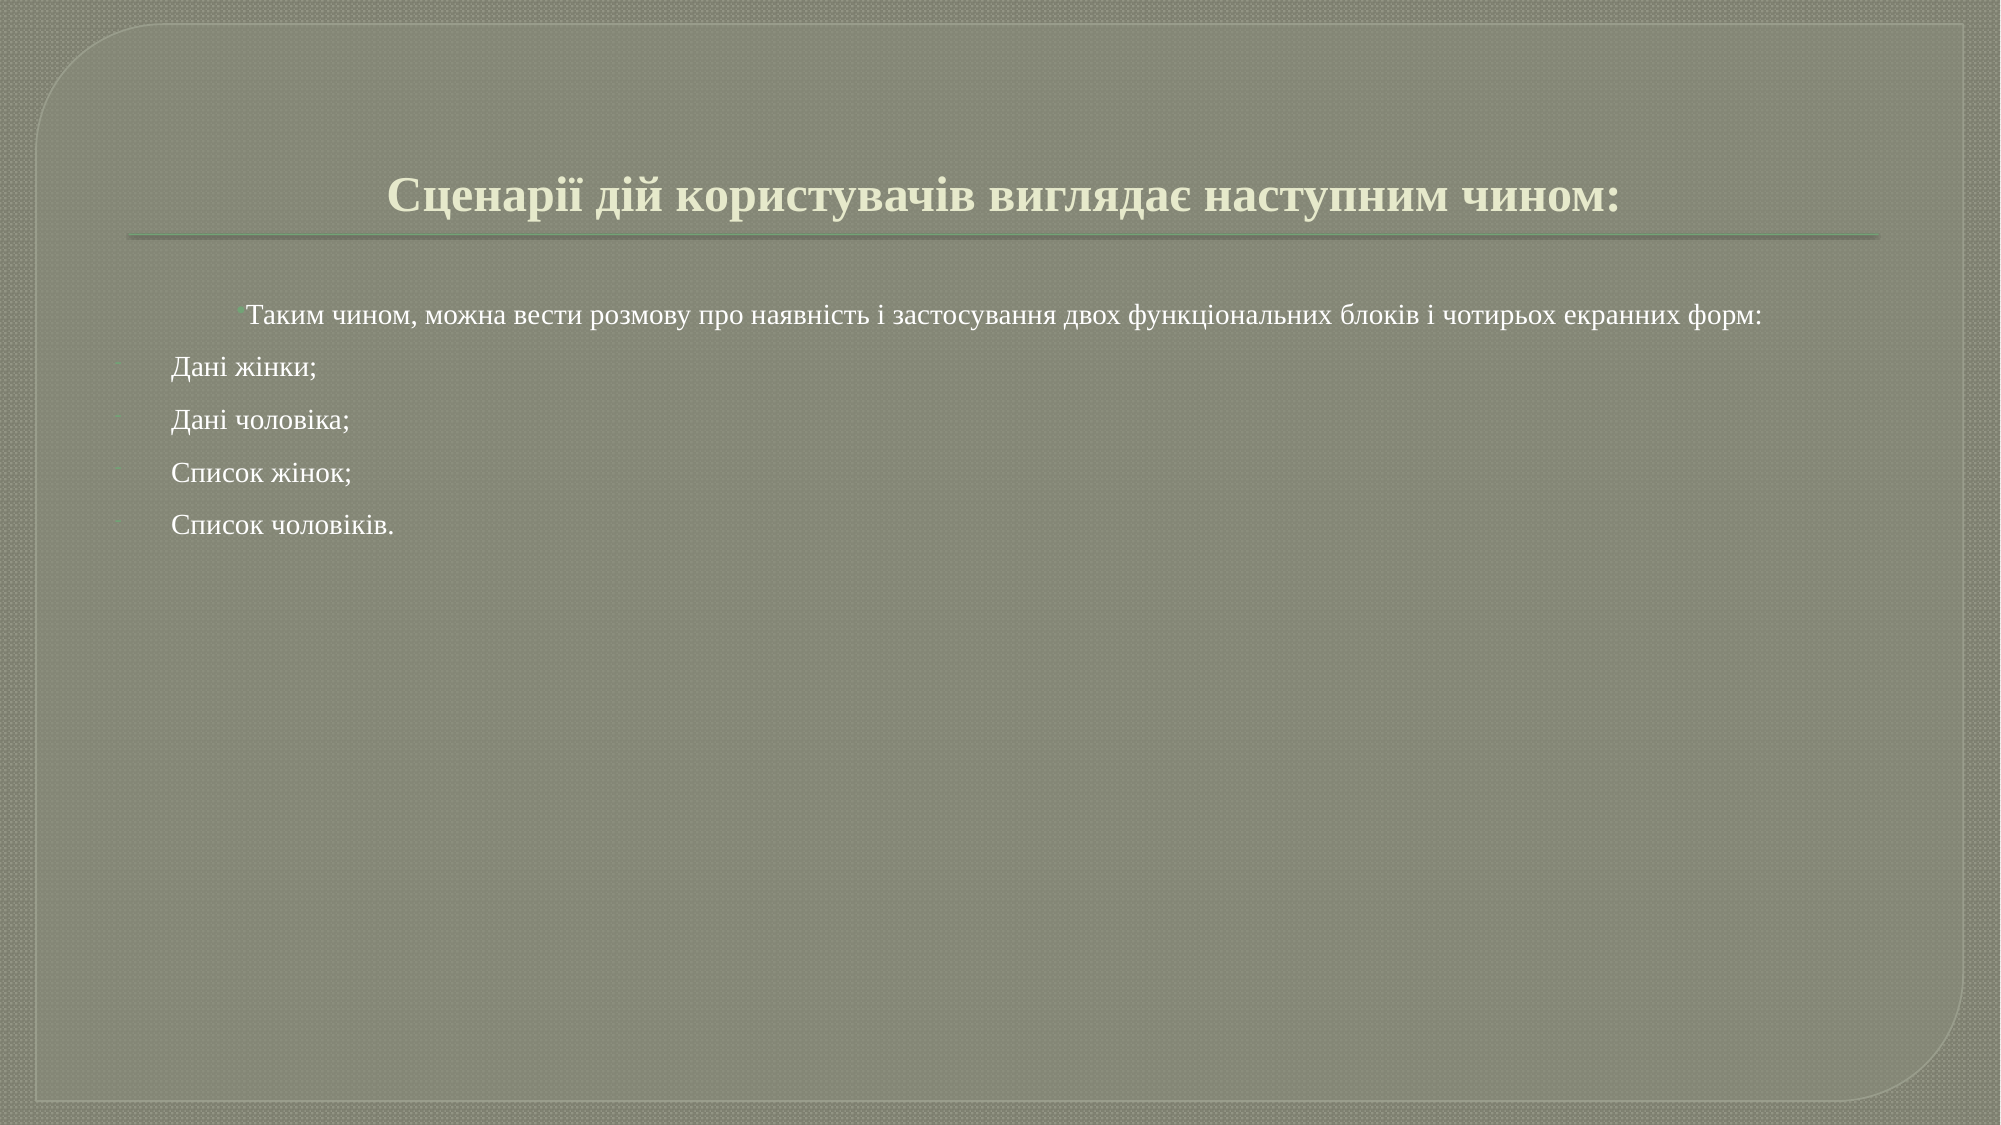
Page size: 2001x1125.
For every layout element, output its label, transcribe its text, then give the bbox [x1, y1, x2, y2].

list Таким чином, можна вести розмову про наявність і застосування двох функціональних блоків і чотирьох екранних форм: Дані жінки; Дані чоловіка; Список жінок; Список чоловіків. [99, 270, 1900, 1013]
title Сценарії дій користувачів виглядає наступним чином: [99, 41, 1900, 230]
